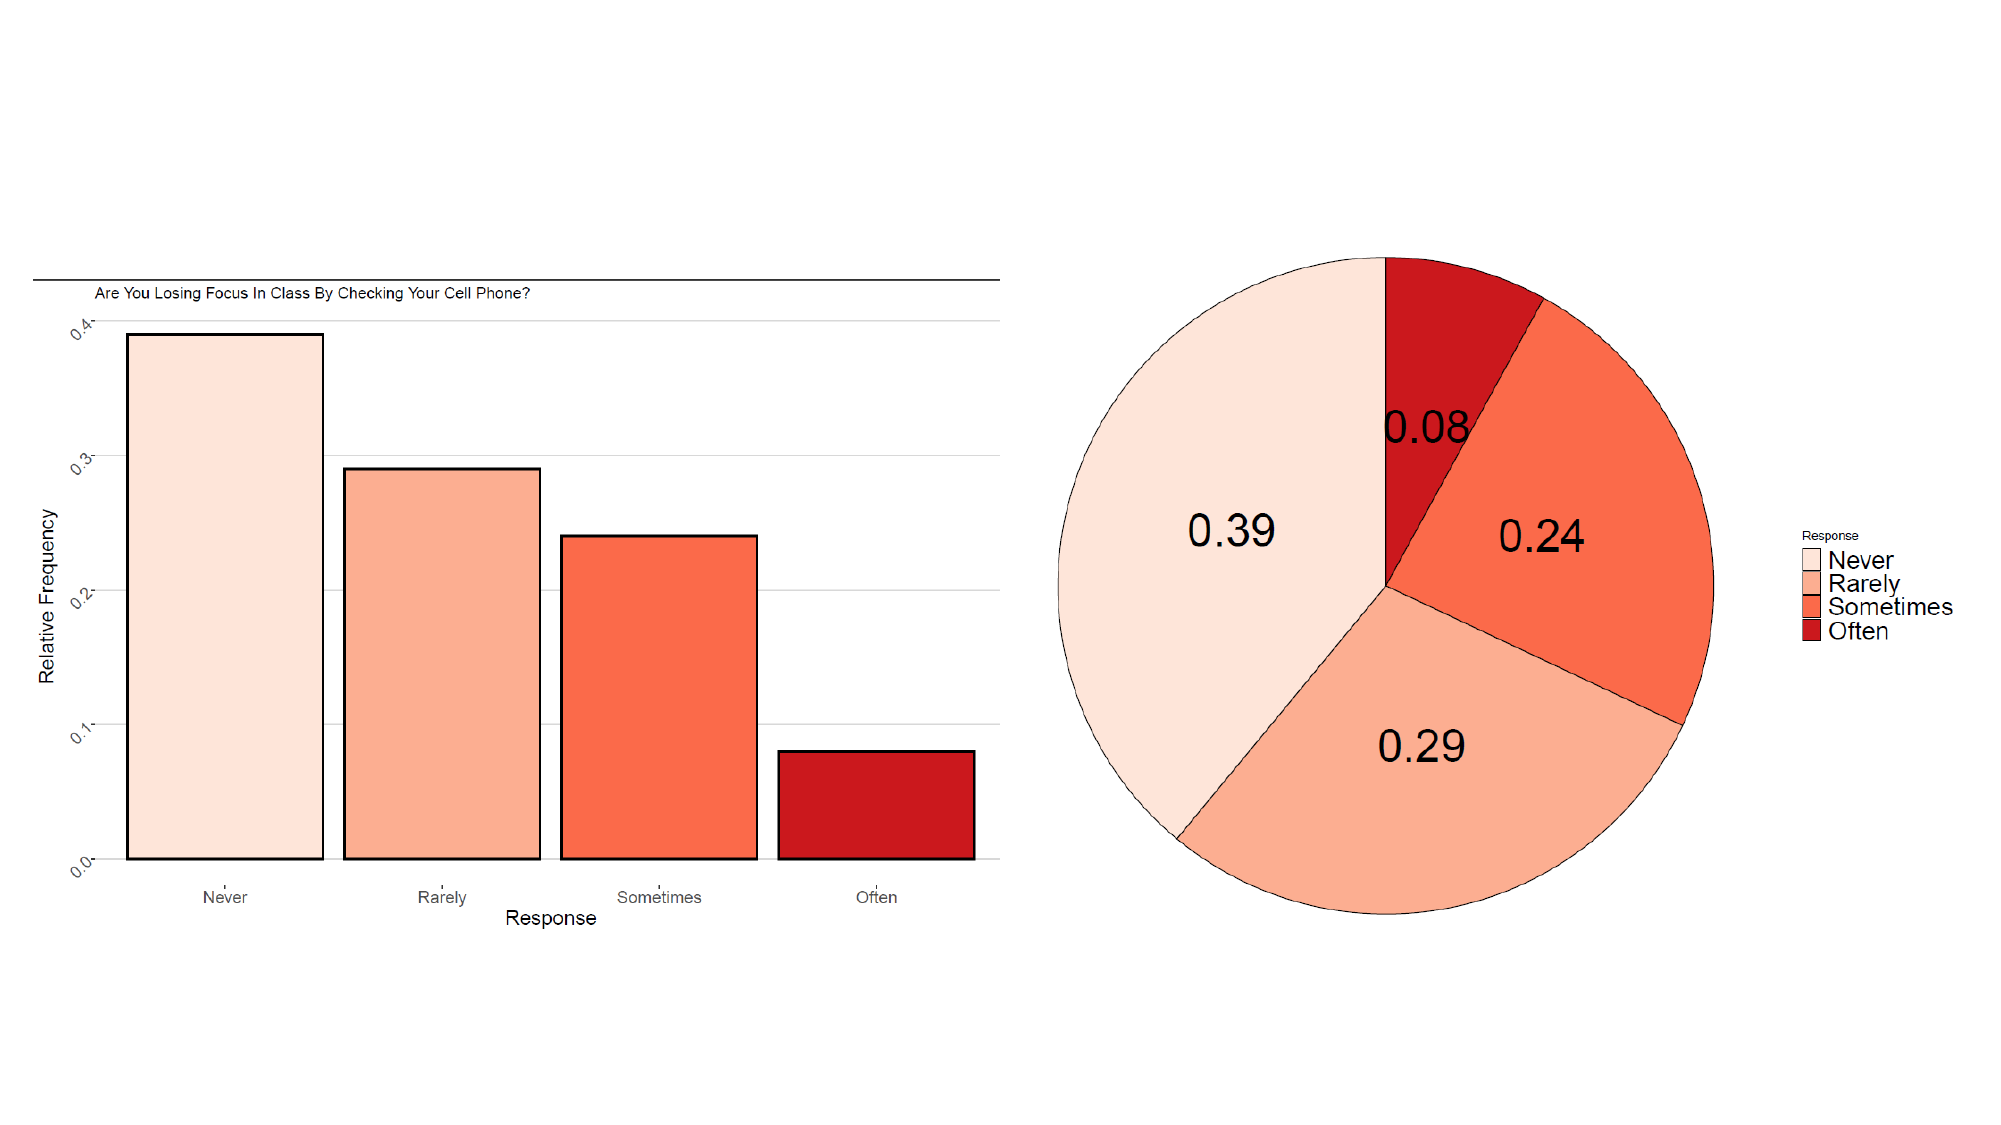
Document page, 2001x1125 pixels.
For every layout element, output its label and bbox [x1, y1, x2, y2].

picture [1017, 242, 1953, 935]
picture [33, 279, 1000, 935]
